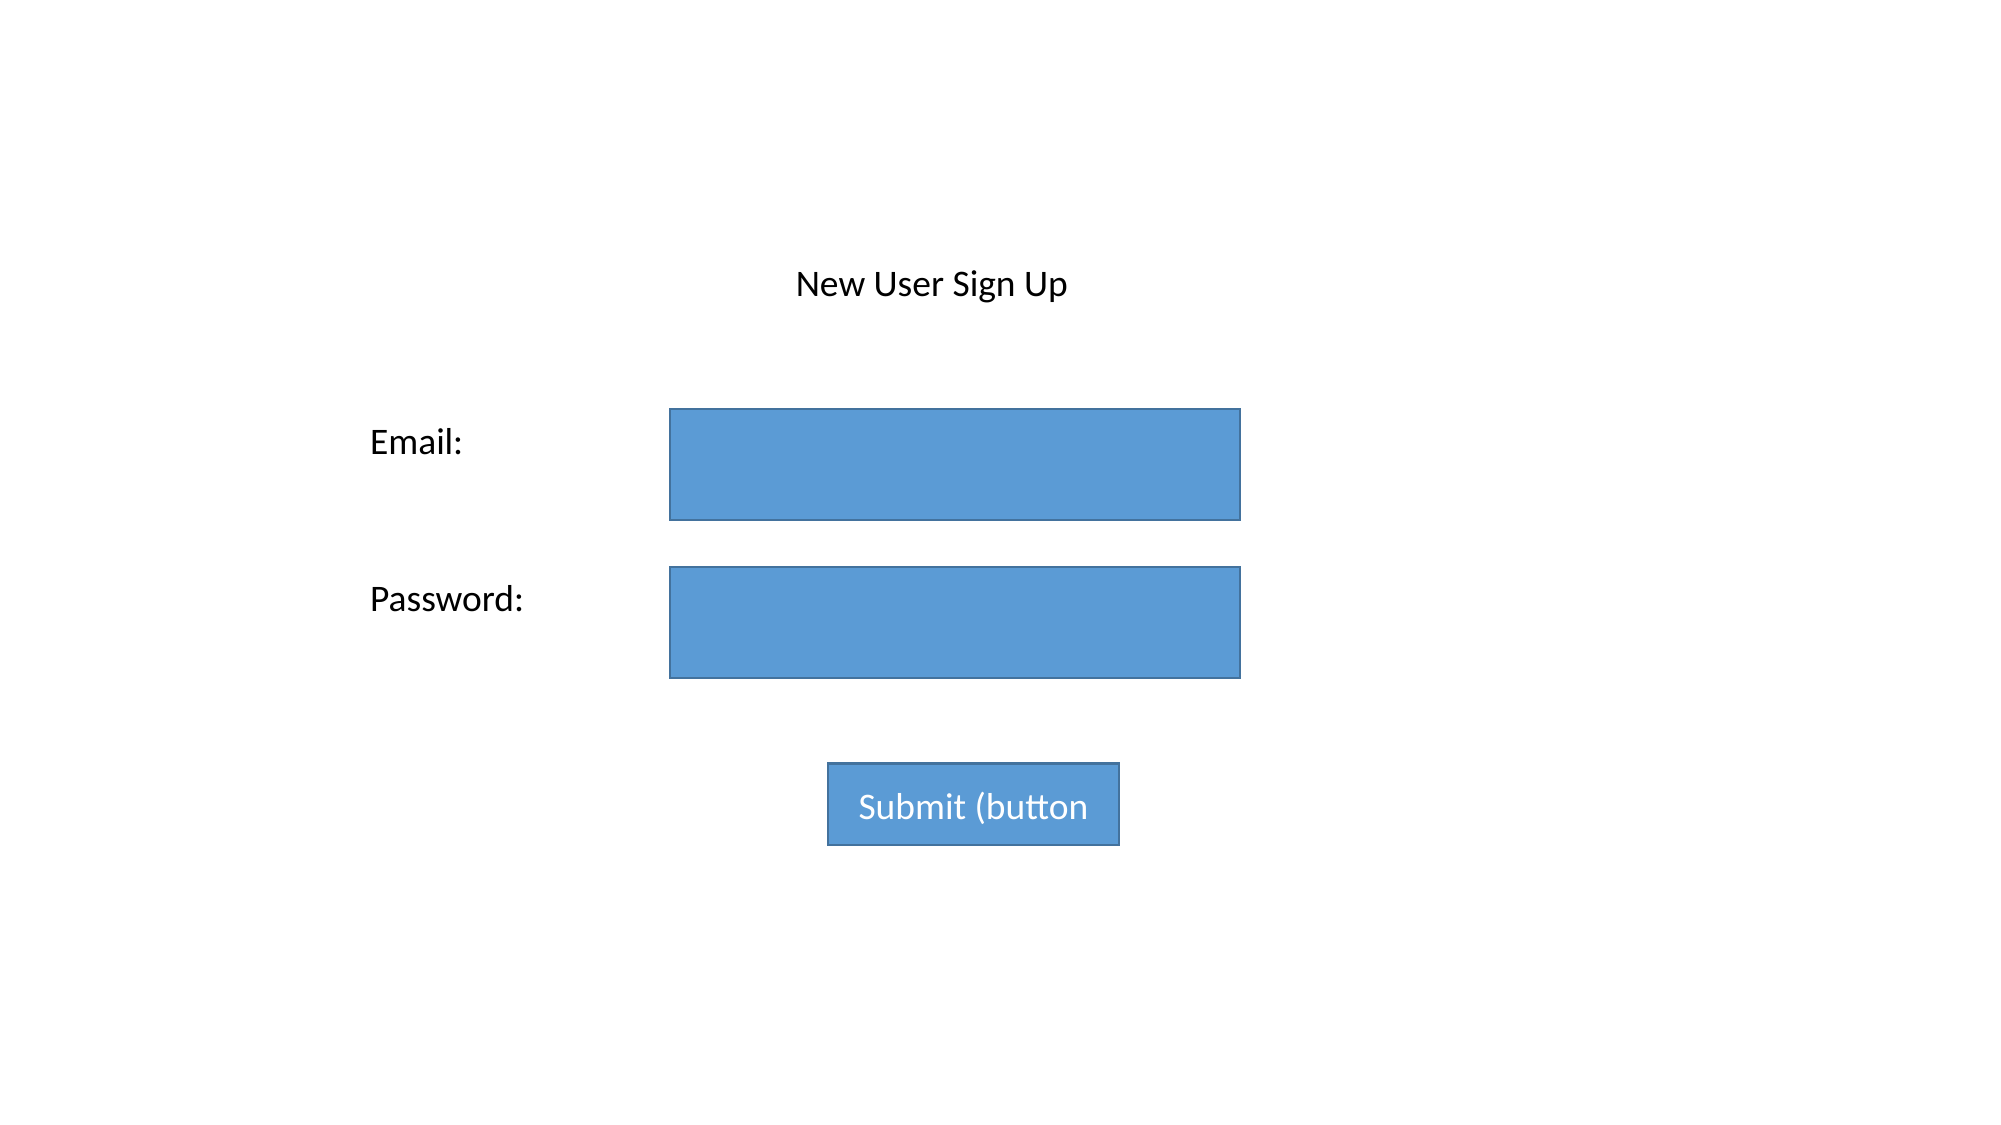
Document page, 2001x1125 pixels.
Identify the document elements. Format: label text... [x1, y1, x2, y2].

text_box Submit (button [827, 762, 1120, 846]
text_box [669, 408, 1241, 521]
text_box [669, 566, 1241, 679]
text_box Email: [355, 409, 611, 470]
text_box Password: [355, 566, 611, 627]
text_box New User Sign Up [781, 251, 1156, 311]
